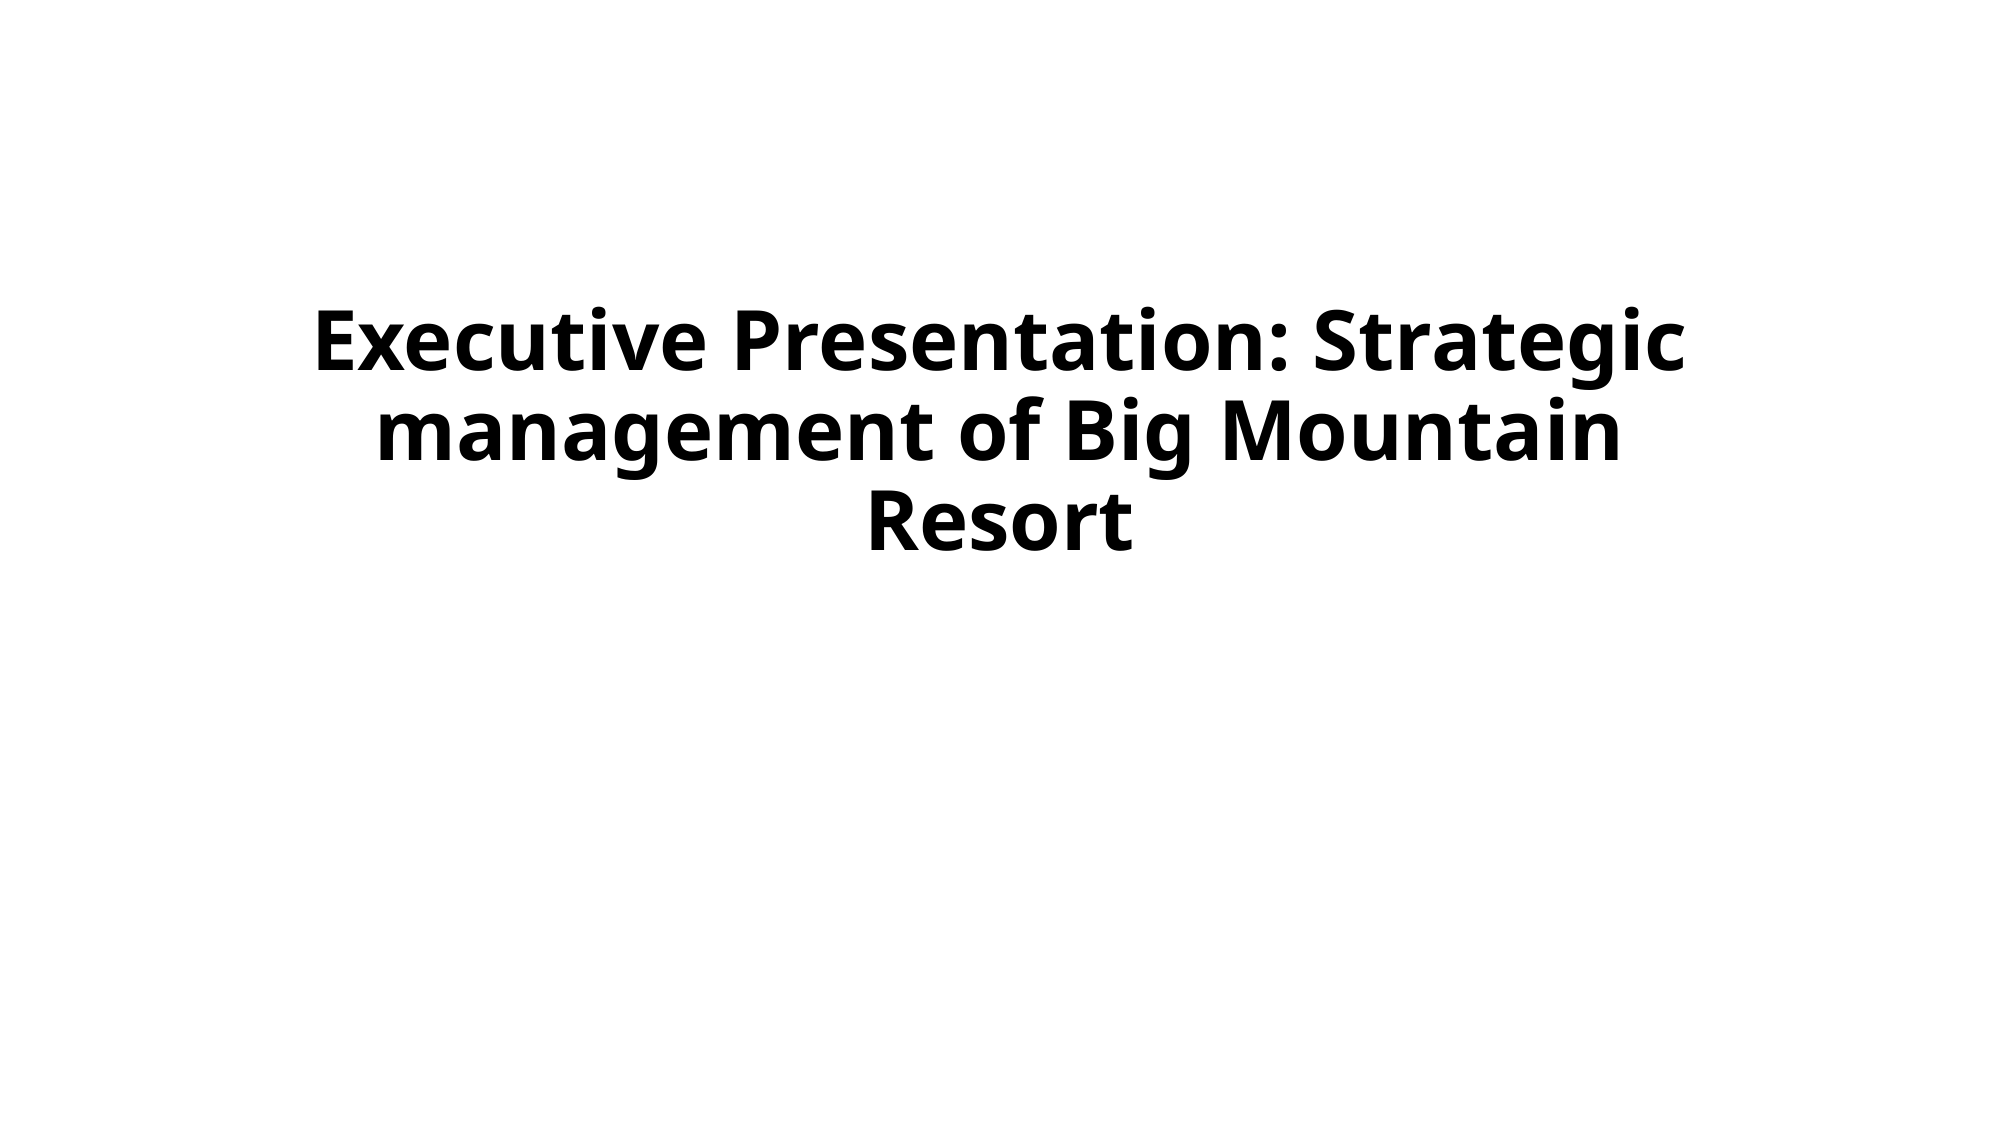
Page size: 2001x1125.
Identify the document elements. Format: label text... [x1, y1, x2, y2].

title Executive Presentation: Strategic management of Big Mountain Resort [249, 184, 1750, 576]
